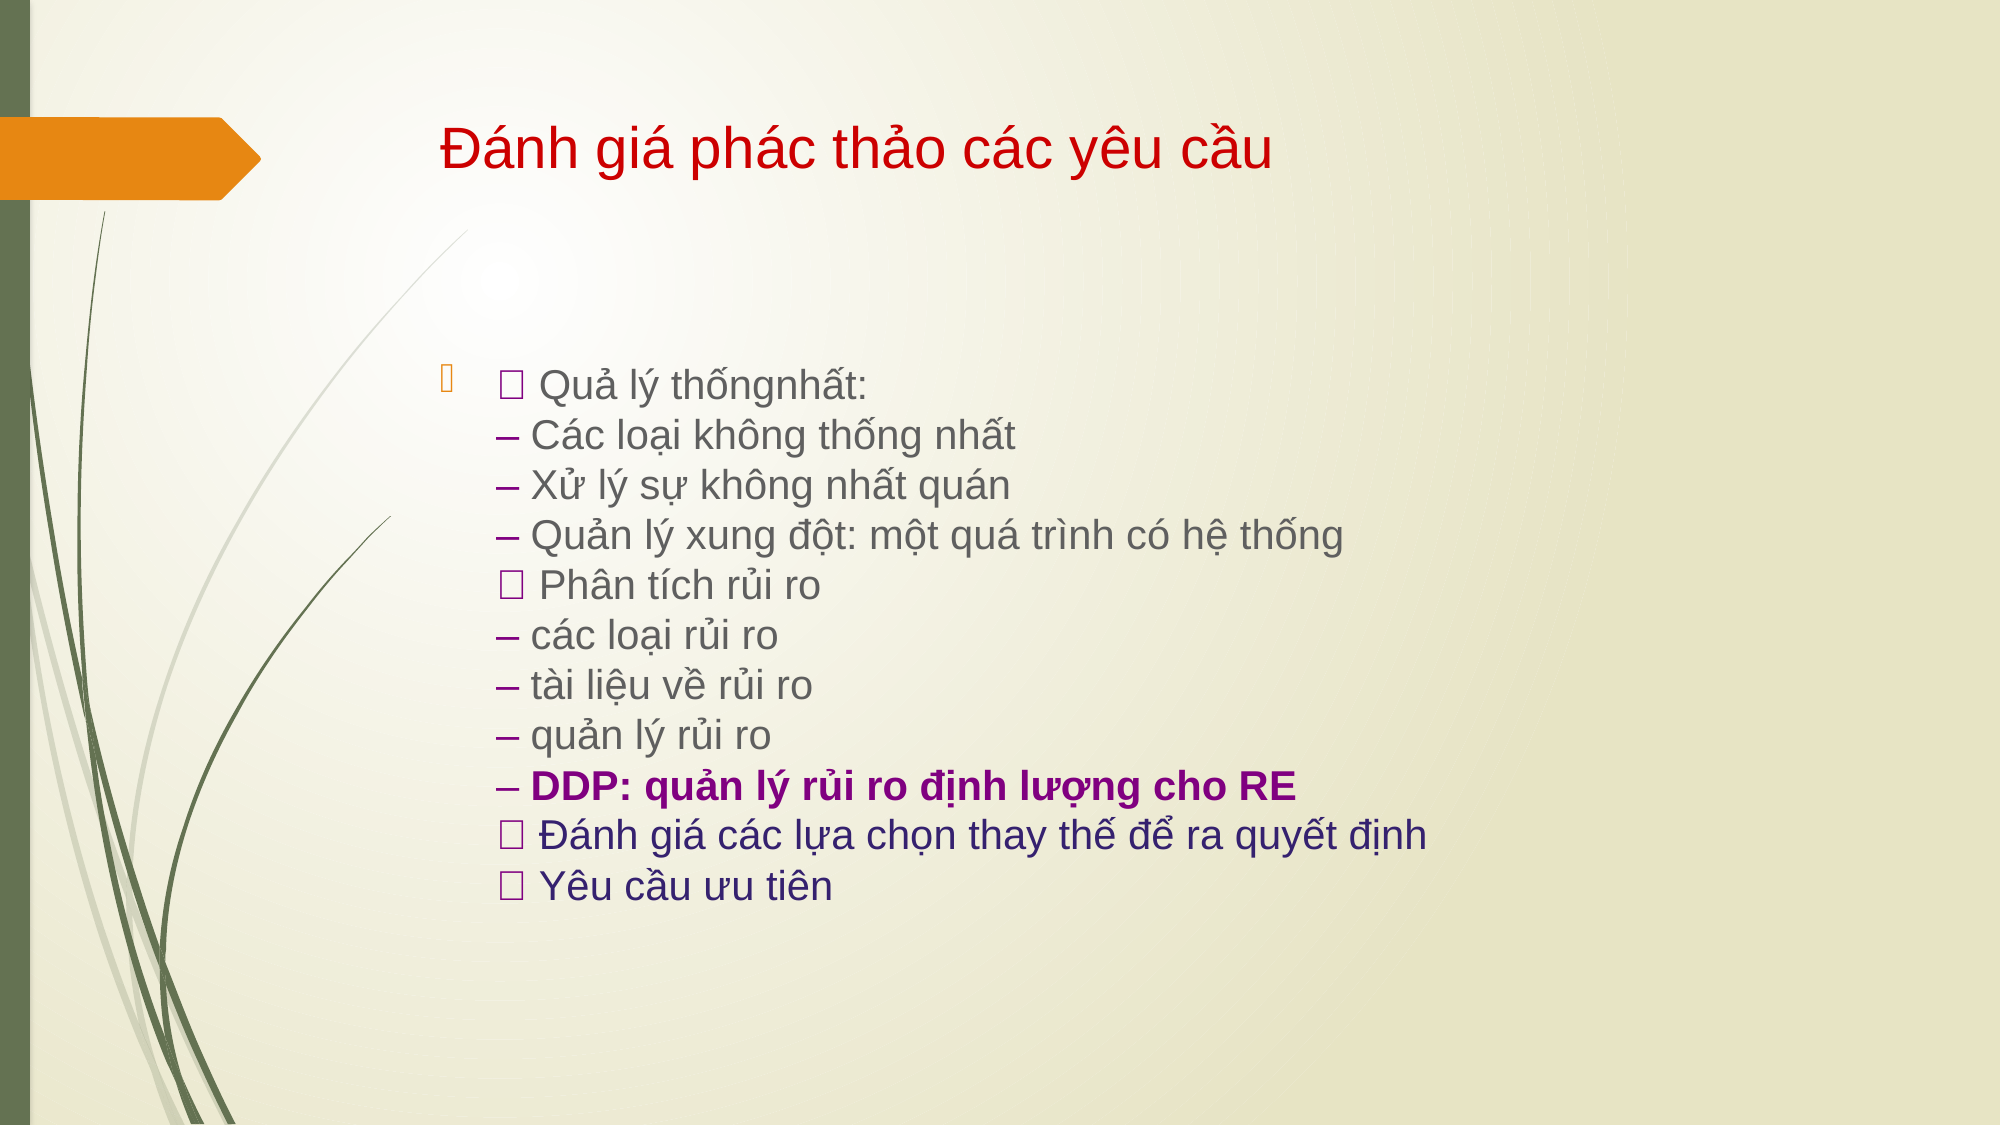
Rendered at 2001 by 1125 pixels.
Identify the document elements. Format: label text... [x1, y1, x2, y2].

title Đánh giá phác thảo các yêu cầu [425, 102, 1888, 313]
list  Quả lý thốngnhất: – Các loại không thống nhất – Xử lý sự không nhất quán – Quản lý xung đột: một quá trình có hệ thống  Phân tích rủi ro – các loại rủi ro – tài liệu về rủi ro – quản lý rủi ro – DDP: quản lý rủi ro định lượng cho RE  Đánh giá các lựa chọn thay thế để ra quyết định  Yêu cầu ưu tiên [424, 350, 1888, 970]
